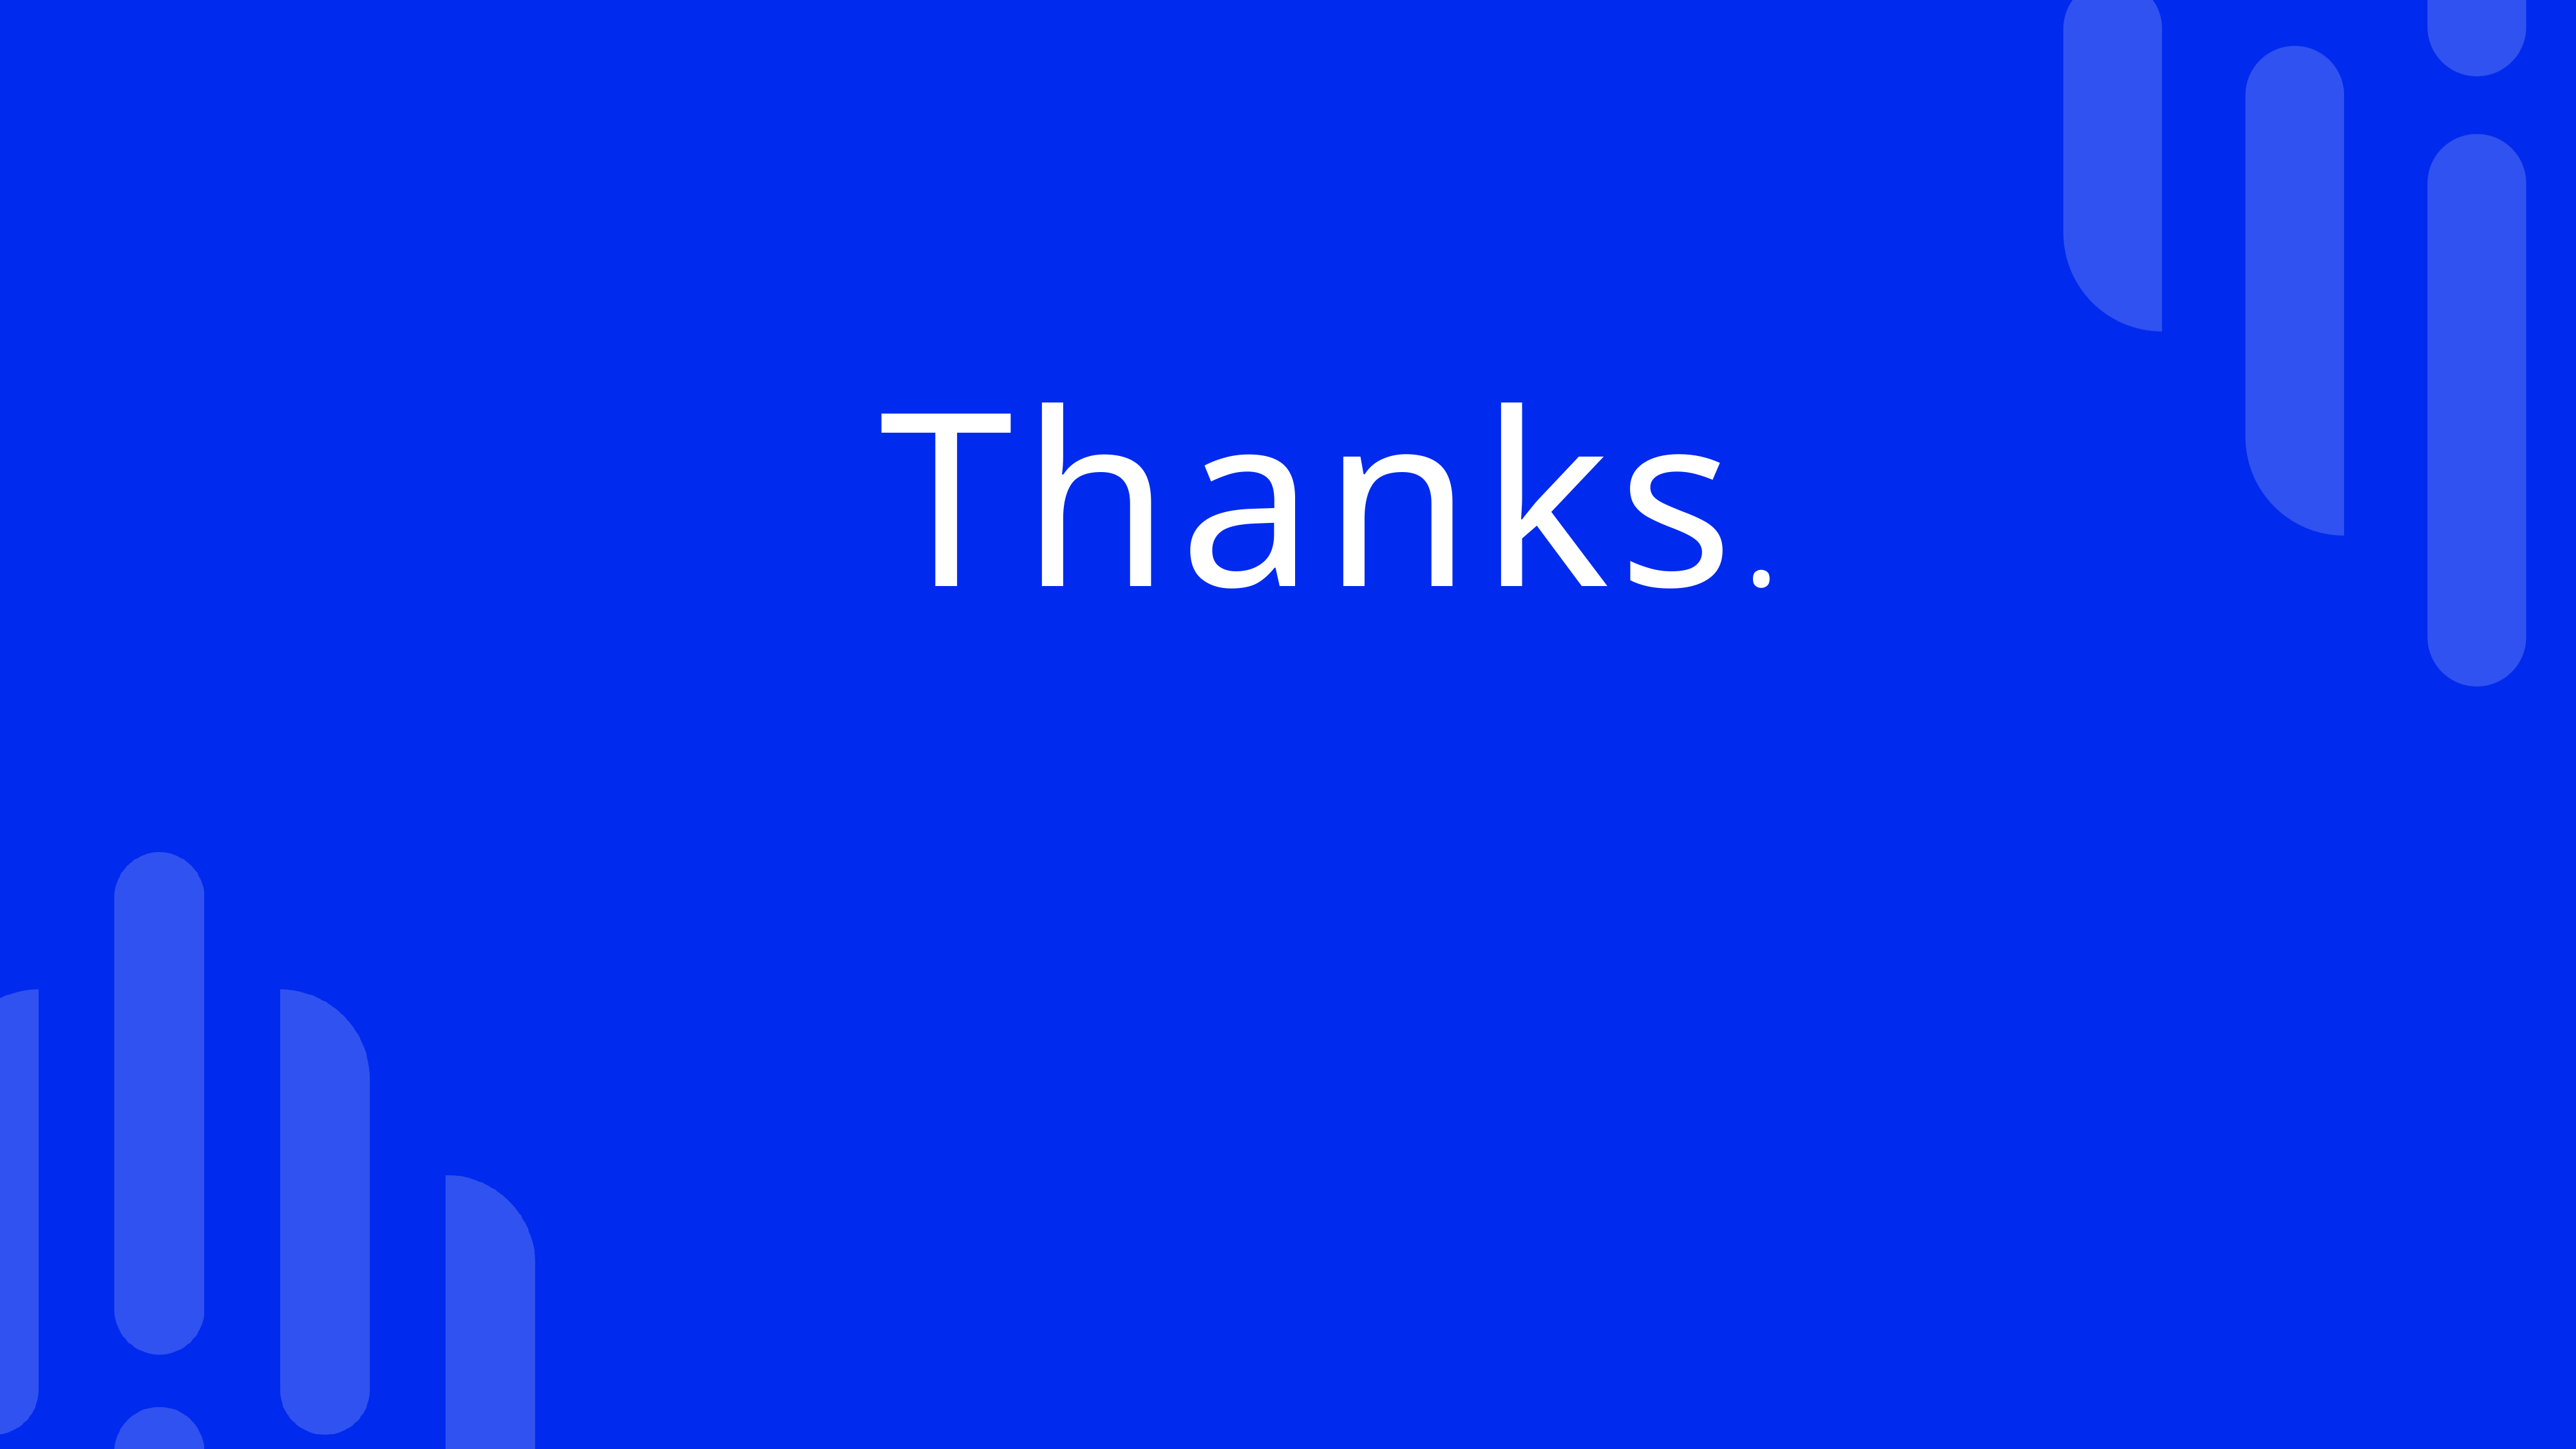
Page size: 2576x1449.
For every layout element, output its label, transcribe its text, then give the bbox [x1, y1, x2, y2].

picture [2063, 0, 2576, 687]
picture [0, 852, 535, 1449]
text_box Thanks. [871, 337, 1788, 642]
